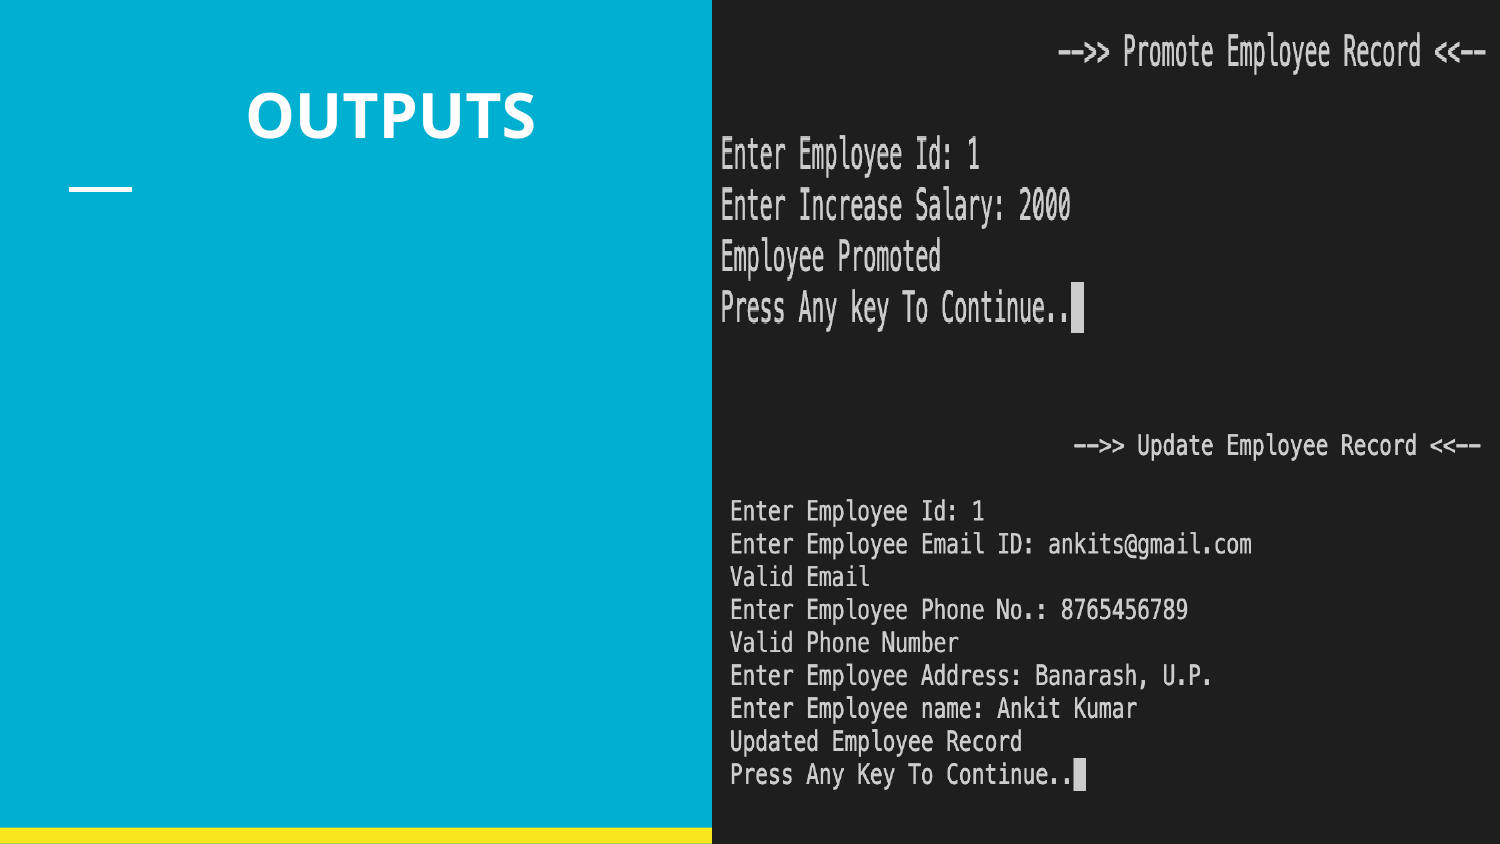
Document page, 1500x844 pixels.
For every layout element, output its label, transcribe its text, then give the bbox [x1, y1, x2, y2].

picture [712, 0, 1500, 844]
title OUTPUTS [51, 61, 707, 167]
